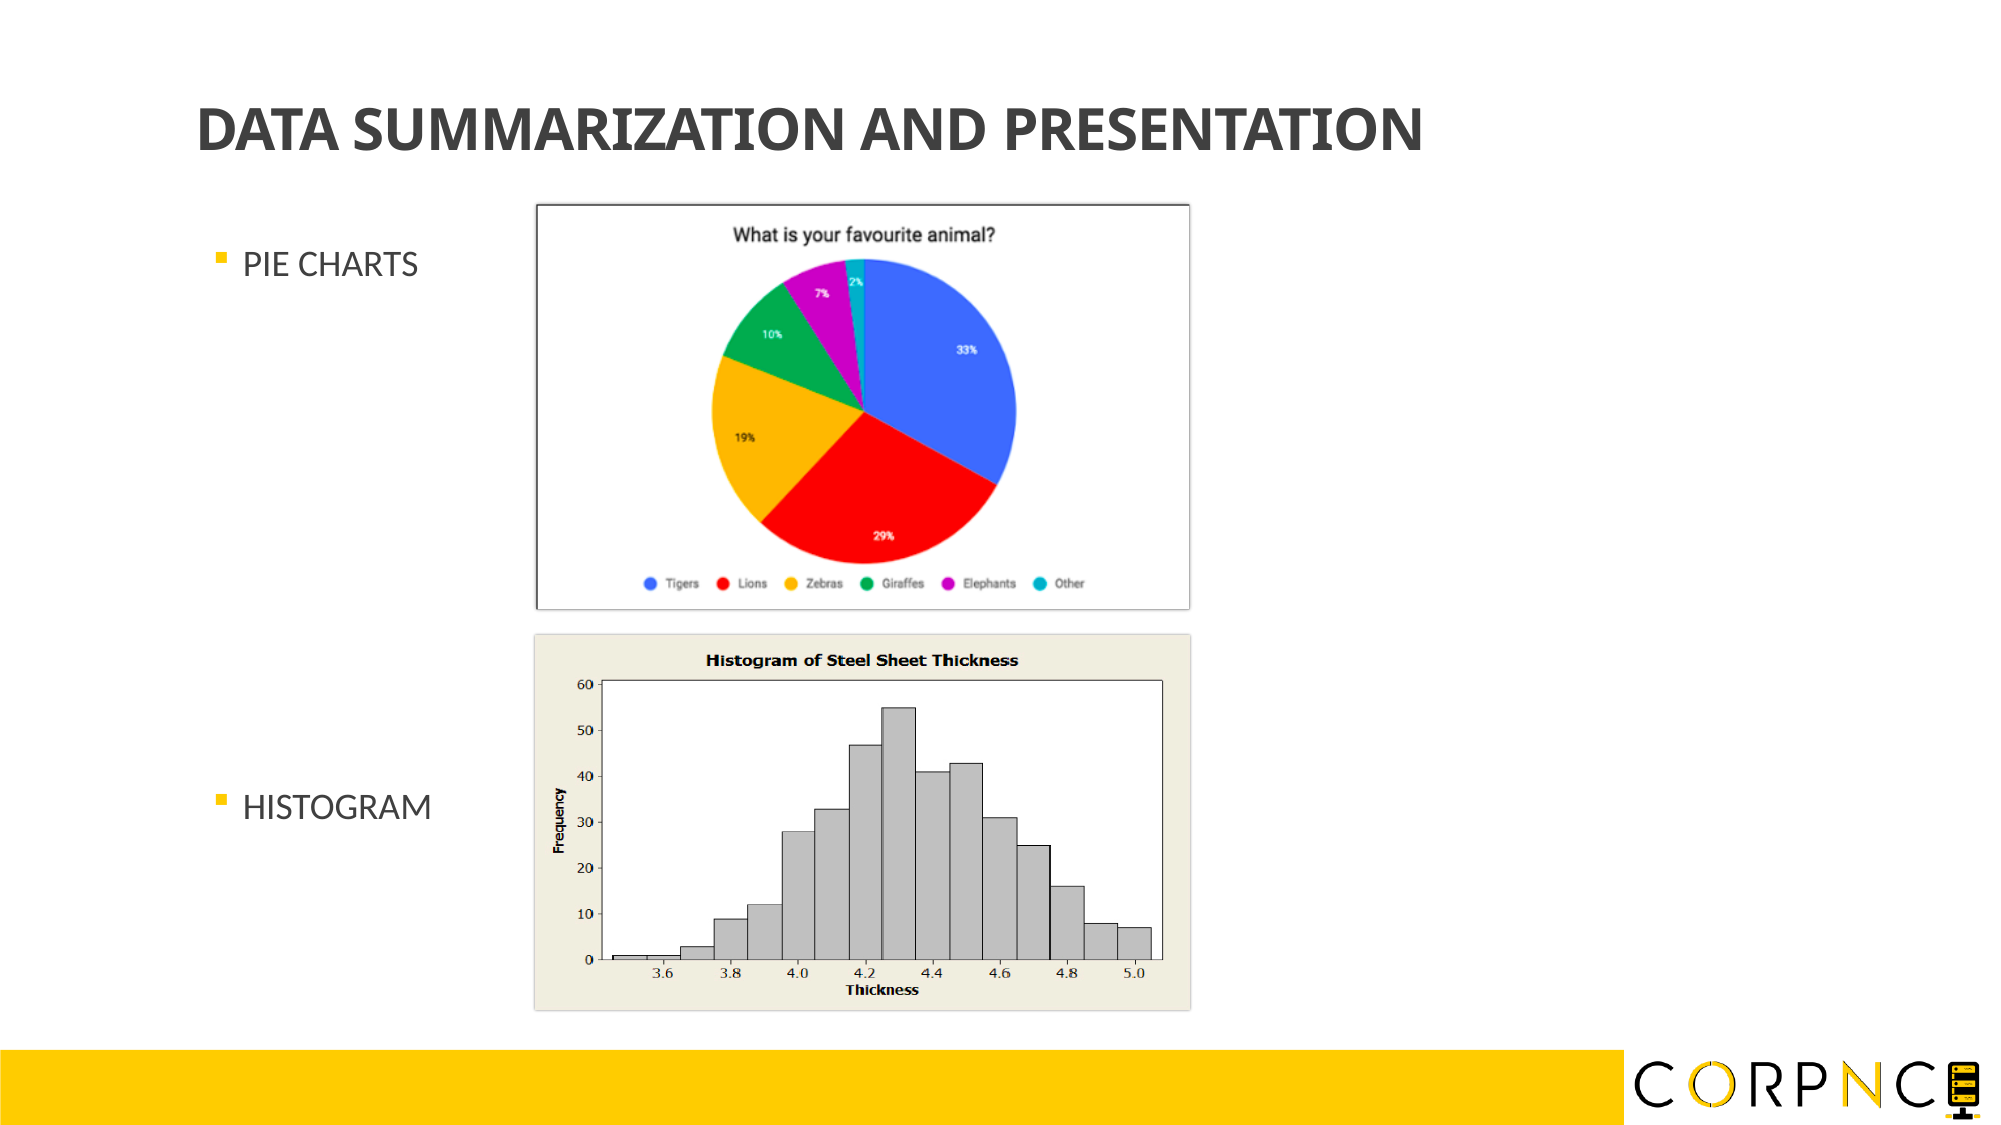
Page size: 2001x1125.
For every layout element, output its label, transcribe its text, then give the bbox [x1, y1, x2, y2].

list PIE CHARTS HISTOGRAM [180, 187, 1941, 900]
title DATA SUMMARIZATION AND PRESENTATION [180, 47, 1830, 170]
picture [529, 198, 1197, 616]
picture [1624, 1034, 1988, 1125]
picture [529, 629, 1197, 1015]
